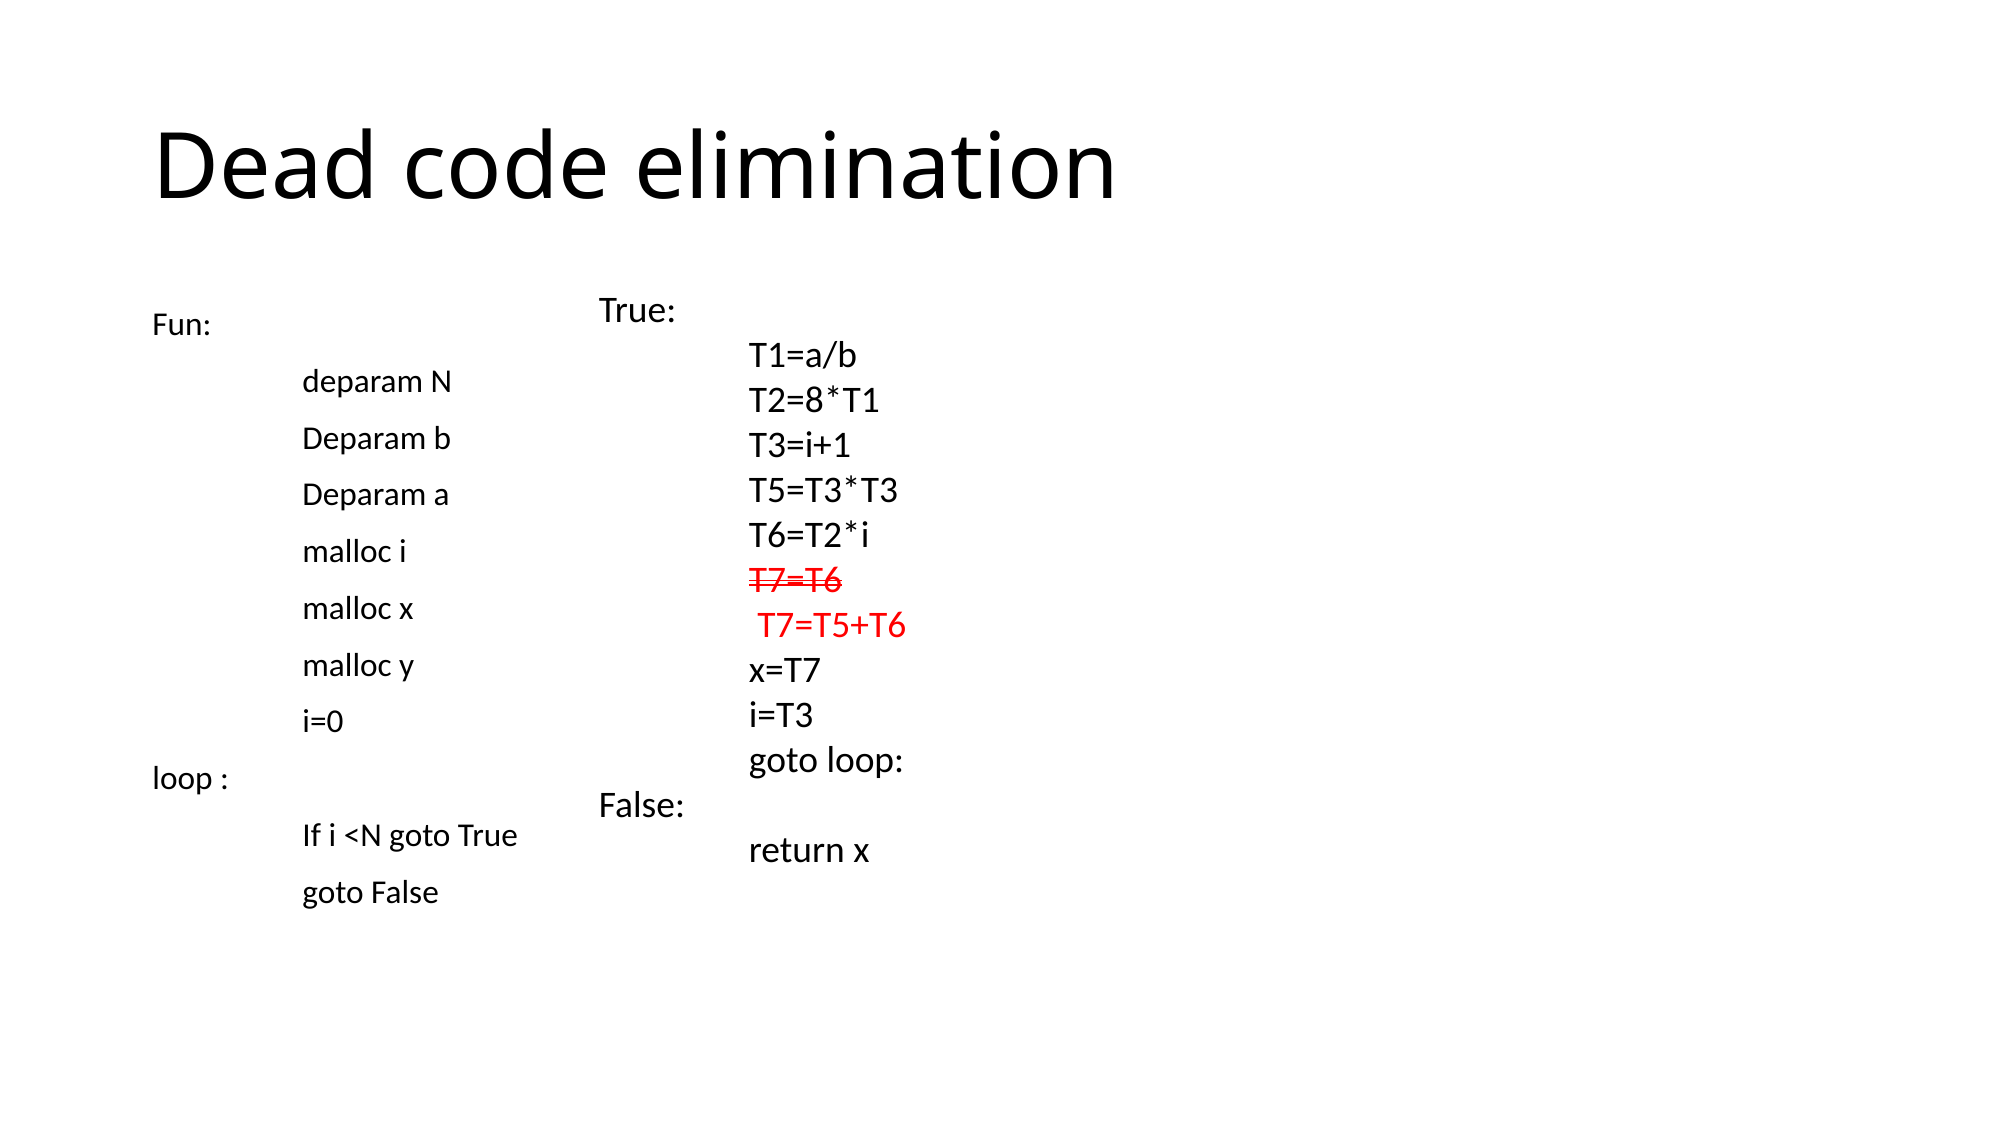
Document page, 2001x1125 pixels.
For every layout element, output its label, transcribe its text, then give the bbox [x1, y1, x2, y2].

list Fun: deparam N Deparam b Deparam a malloc i malloc x malloc y i=0 loop : If i <N goto True goto False [137, 299, 583, 1014]
text_box True: T1=a/b T2=8*T1 T3=i+1 T5=T3*T3 T6=T2*i T7=T6 T7=T5+T6 x=T7 i=T3 goto loop: False: return x [584, 278, 922, 922]
title Dead code elimination [137, 59, 1863, 278]
